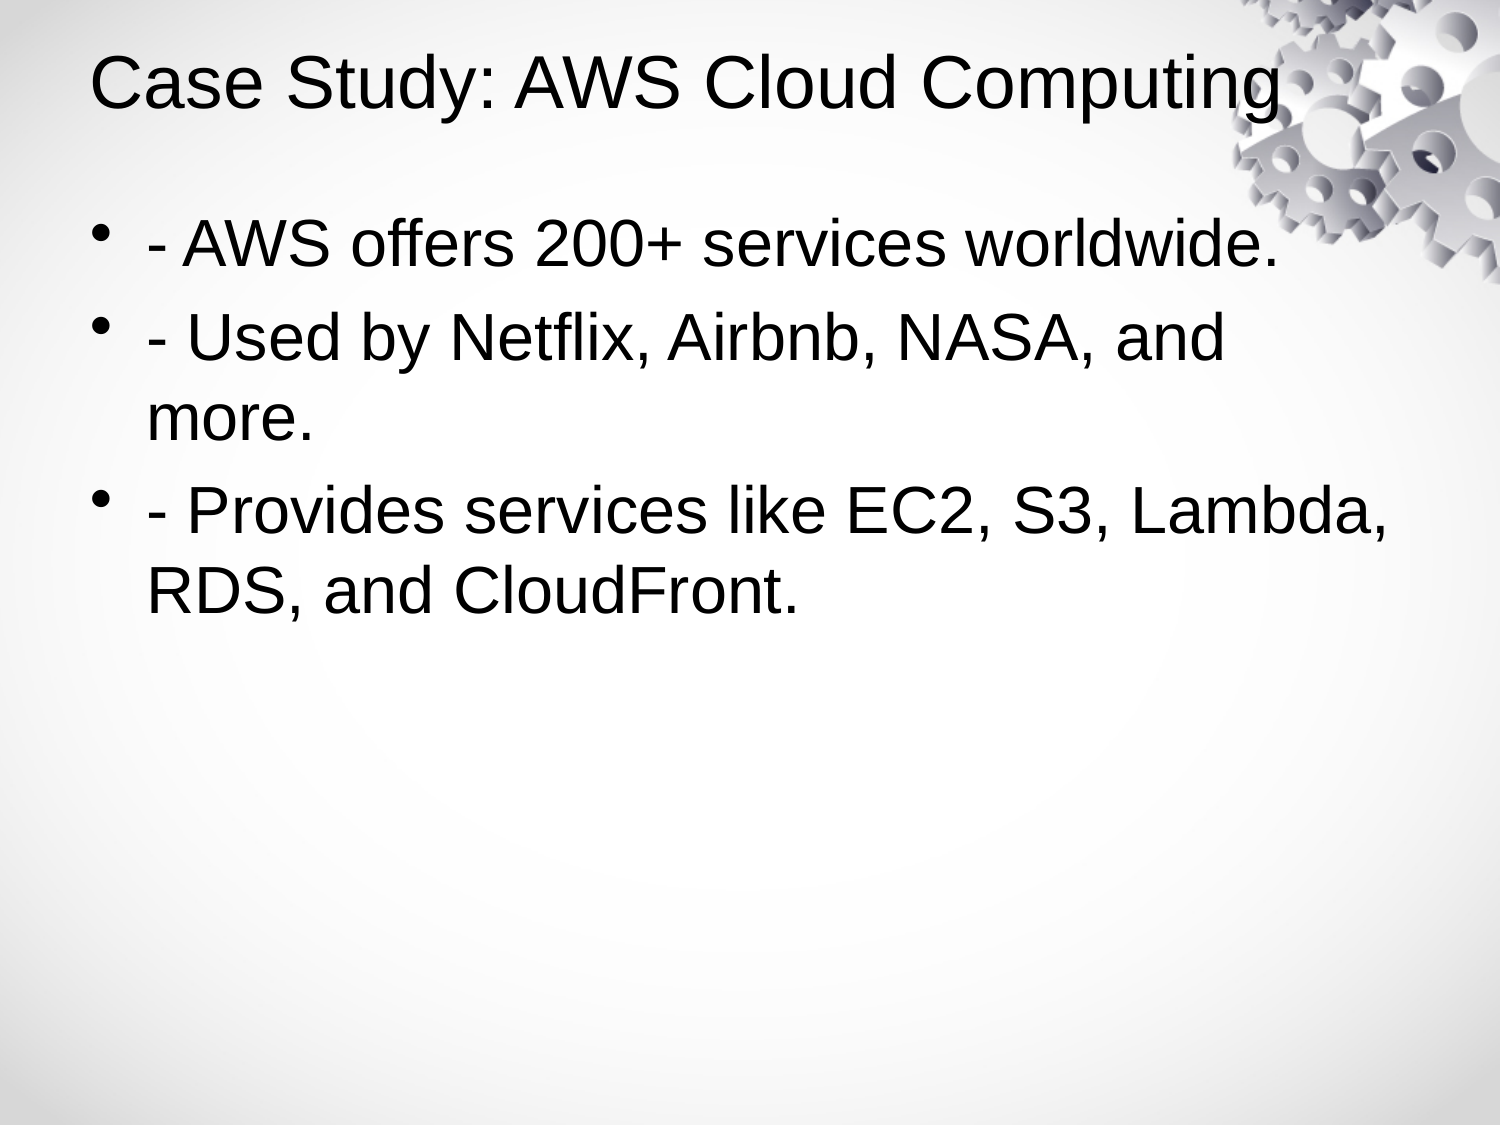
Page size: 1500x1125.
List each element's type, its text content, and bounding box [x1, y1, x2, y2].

list - AWS offers 200+ services worldwide. - Used by Netflix, Airbnb, NASA, and more. - Provides services like EC2, S3, Lambda, RDS, and CloudFront. [74, 192, 1426, 1006]
title Case Study: AWS Cloud Computing [74, 30, 1426, 127]
picture [0, 0, 1500, 1125]
